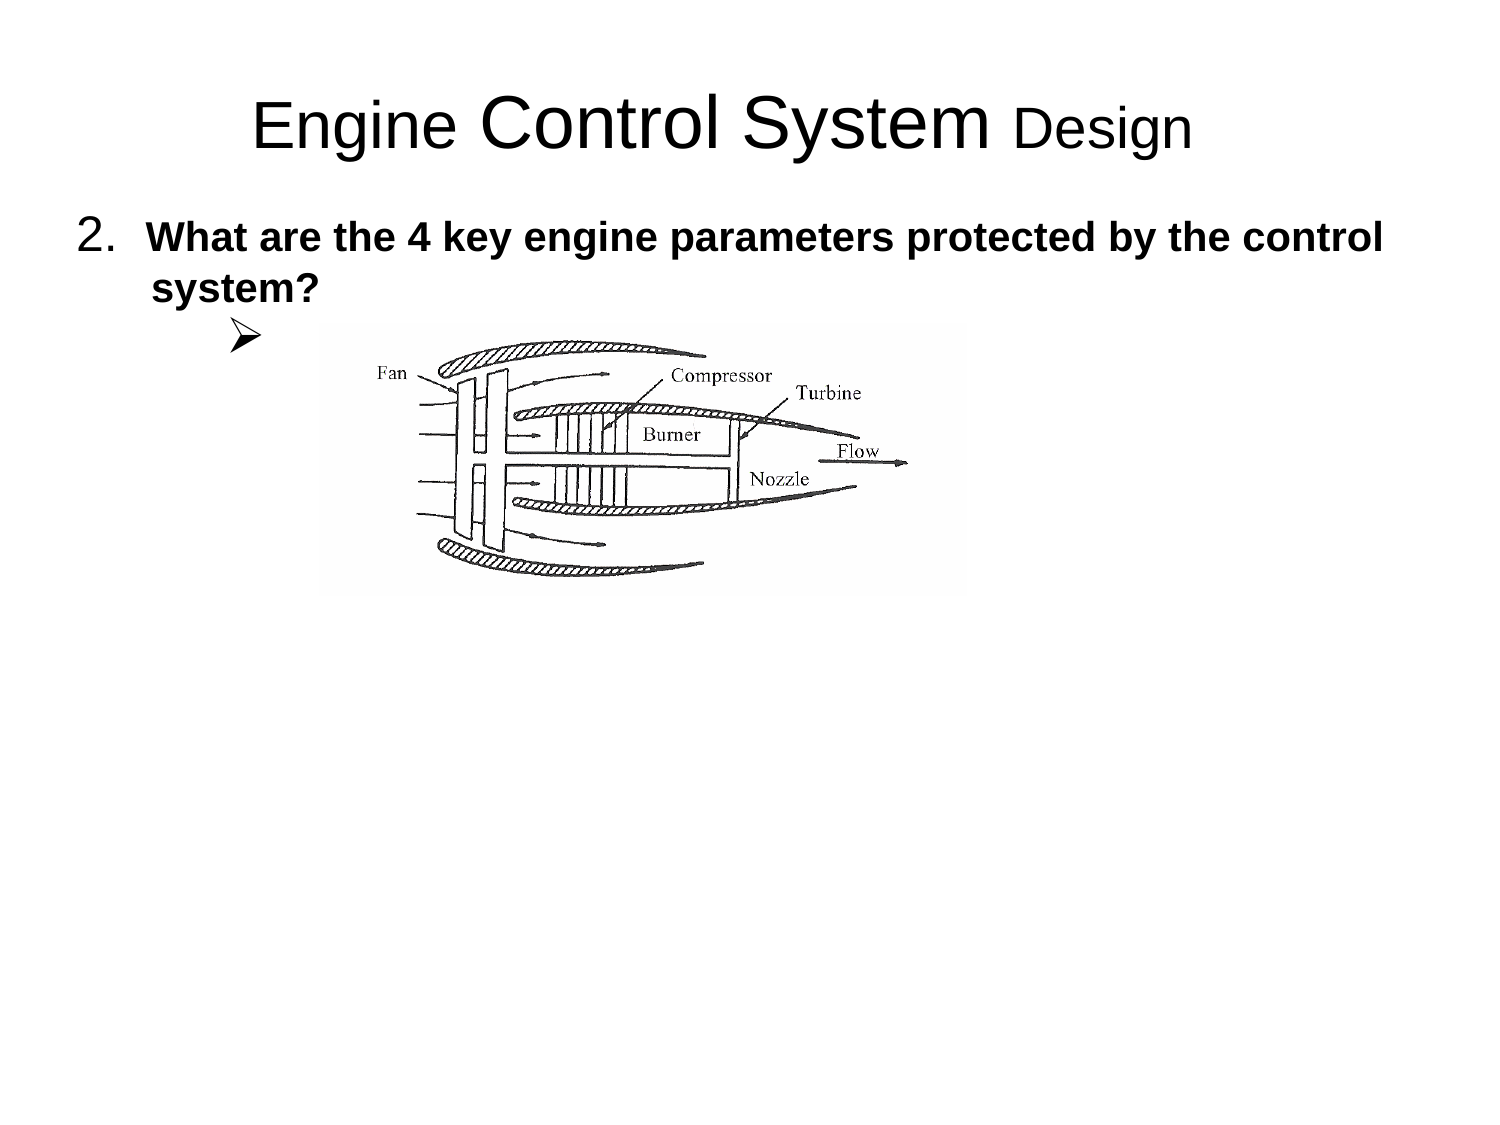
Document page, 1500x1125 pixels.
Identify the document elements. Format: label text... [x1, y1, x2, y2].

picture [318, 322, 967, 596]
text_box 2. What are the 4 key engine parameters protected by the control system? The plant is an Aerothermo device [61, 193, 1449, 849]
text_box Engine Control System Design [178, 66, 1268, 172]
